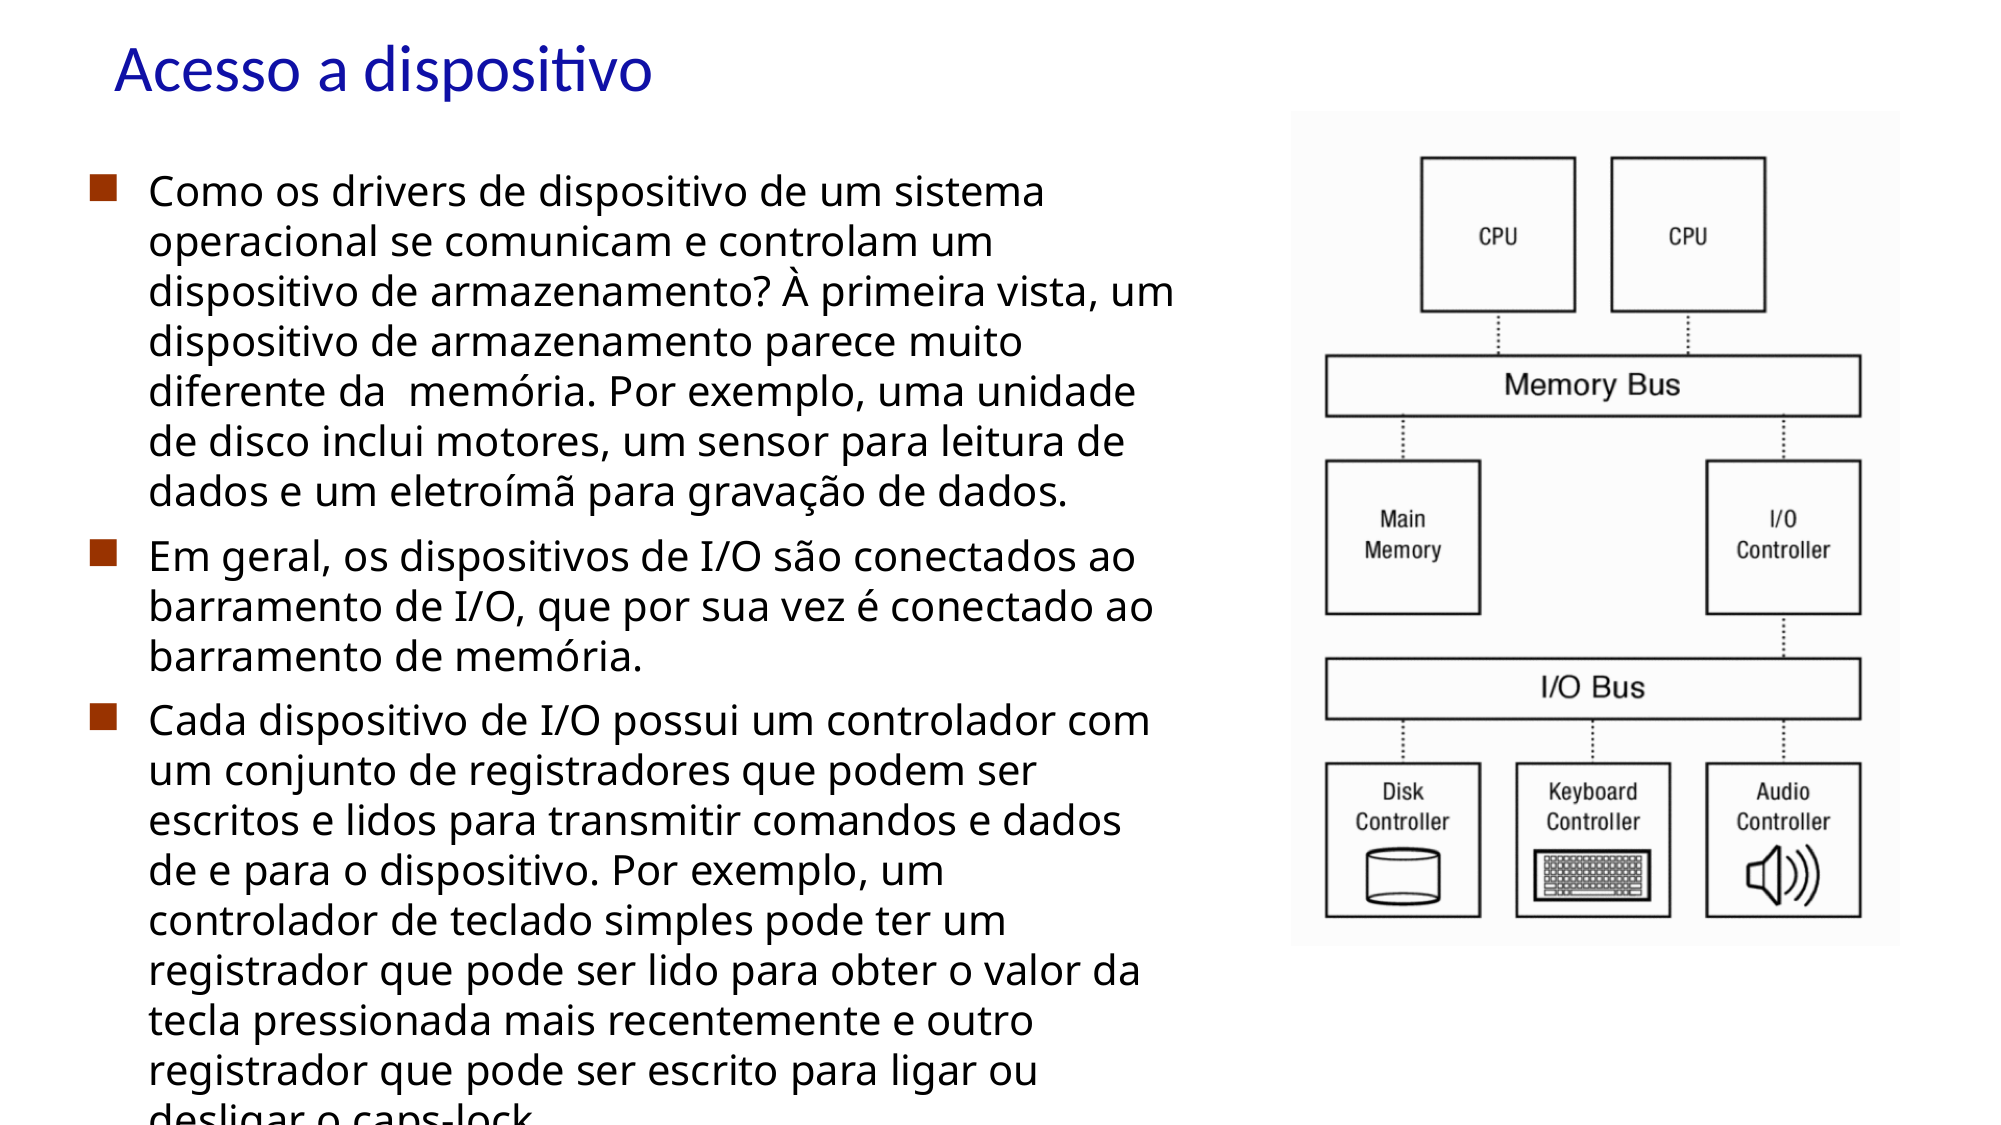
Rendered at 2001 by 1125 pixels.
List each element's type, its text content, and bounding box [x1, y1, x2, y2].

list Como os drivers de dispositivo de um sistema operacional se comunicam e controlam um dispositivo de armazenamento? À primeira vista, um dispositivo de armazenamento parece muito diferente da memória. Por exemplo, uma unidade de disco inclui motores, um sensor para leitura de dados e um eletroímã para gravação de dados. Em geral, os dispositivos de I/O são conectados ao barramento de I/O, que por sua vez é conectado ao barramento de memória. Cada dispositivo de I/O possui um controlador com um conjunto de registradores que podem ser escritos e lidos para transmitir comandos e dados de e para o dispositivo. Por exemplo, um controlador de teclado simples pode ter um registrador que pode ser lido para obter o valor da tecla pressionada mais recentemente e outro registrador que pode ser escrito para ligar ou desligar o caps-lock. [77, 157, 1193, 1073]
title Acesso a dispositivo [99, 17, 1900, 112]
picture [1291, 111, 1901, 946]
